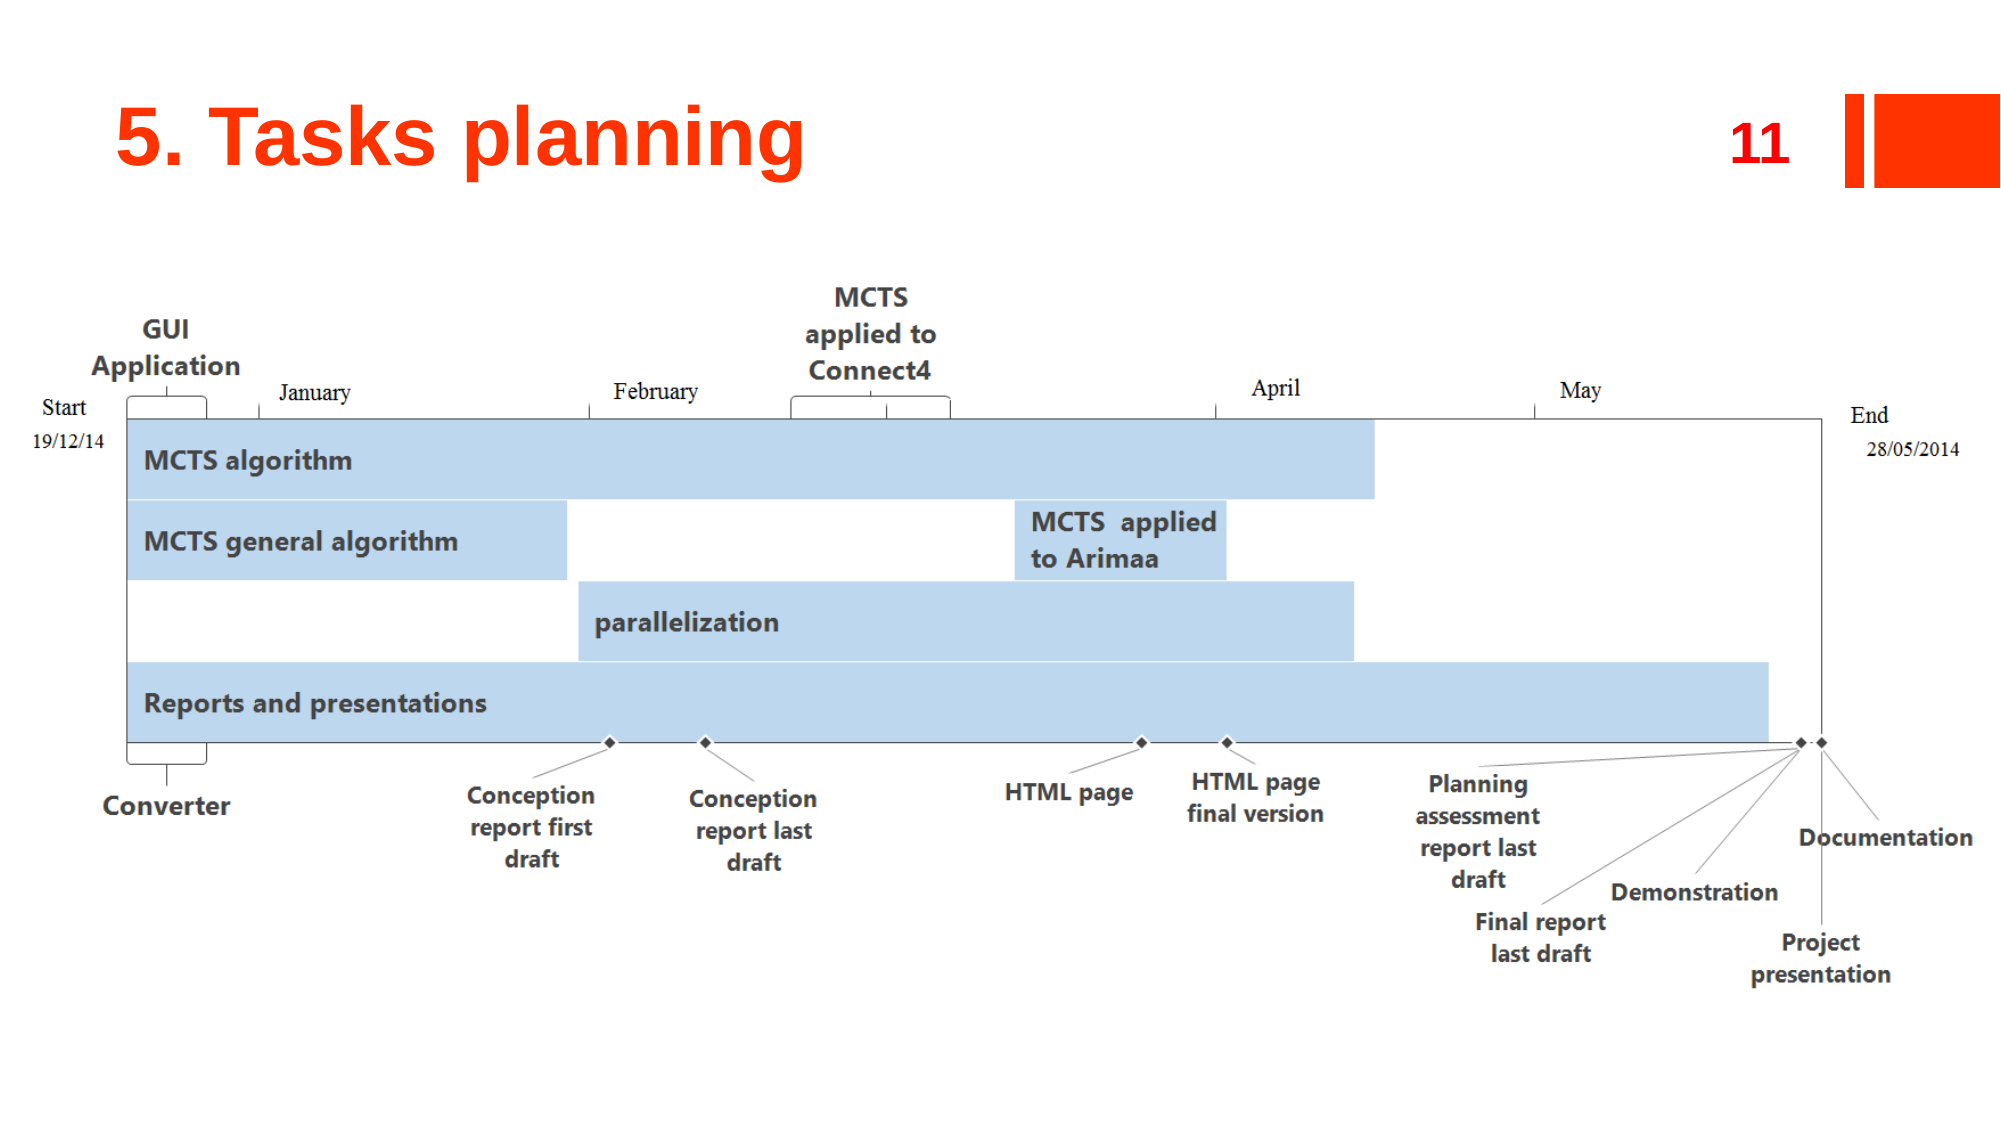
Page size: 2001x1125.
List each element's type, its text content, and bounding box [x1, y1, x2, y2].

title 5. Tasks planning [100, 0, 1701, 190]
slide_number 11 [1599, 115, 1806, 165]
picture [24, 275, 1975, 994]
